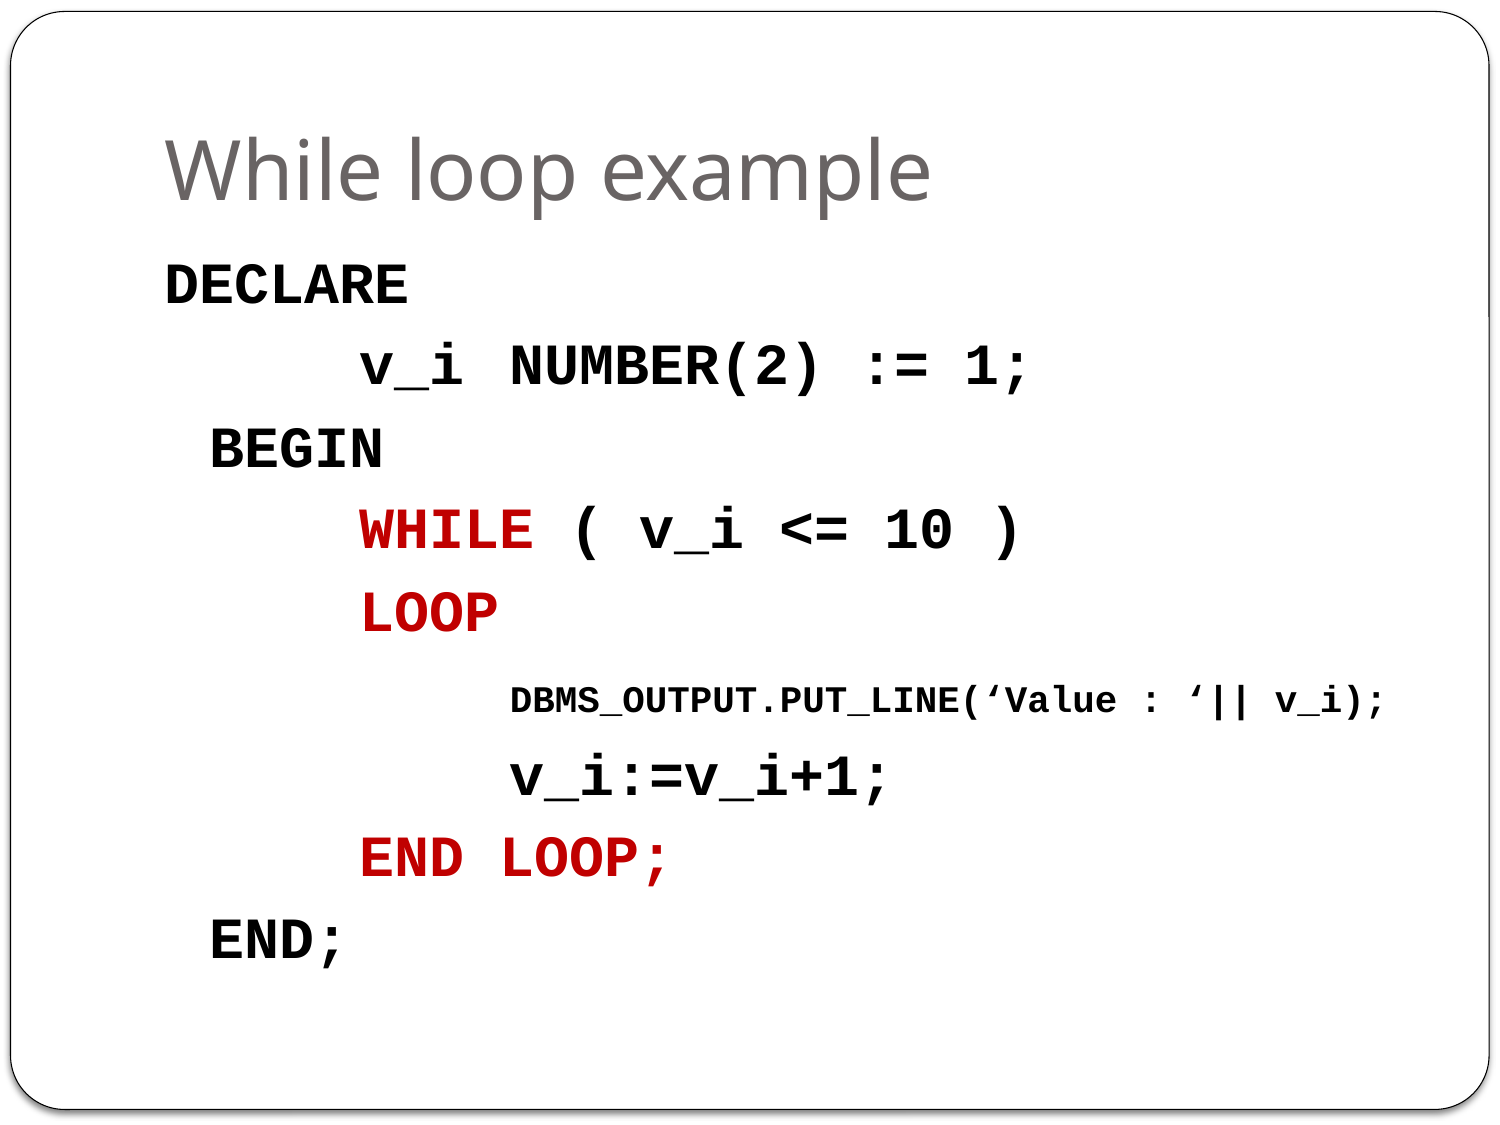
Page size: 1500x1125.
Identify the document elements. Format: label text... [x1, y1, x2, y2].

list DECLARE v_i NUMBER(2) := 1; BEGIN WHILE ( v_i <= 10 ) LOOP DBMS_OUTPUT.PUT_LINE(‘Value : ‘|| v_i); v_i:=v_i+1; END LOOP; END; [150, 237, 1425, 988]
title While loop example [150, 45, 1425, 233]
